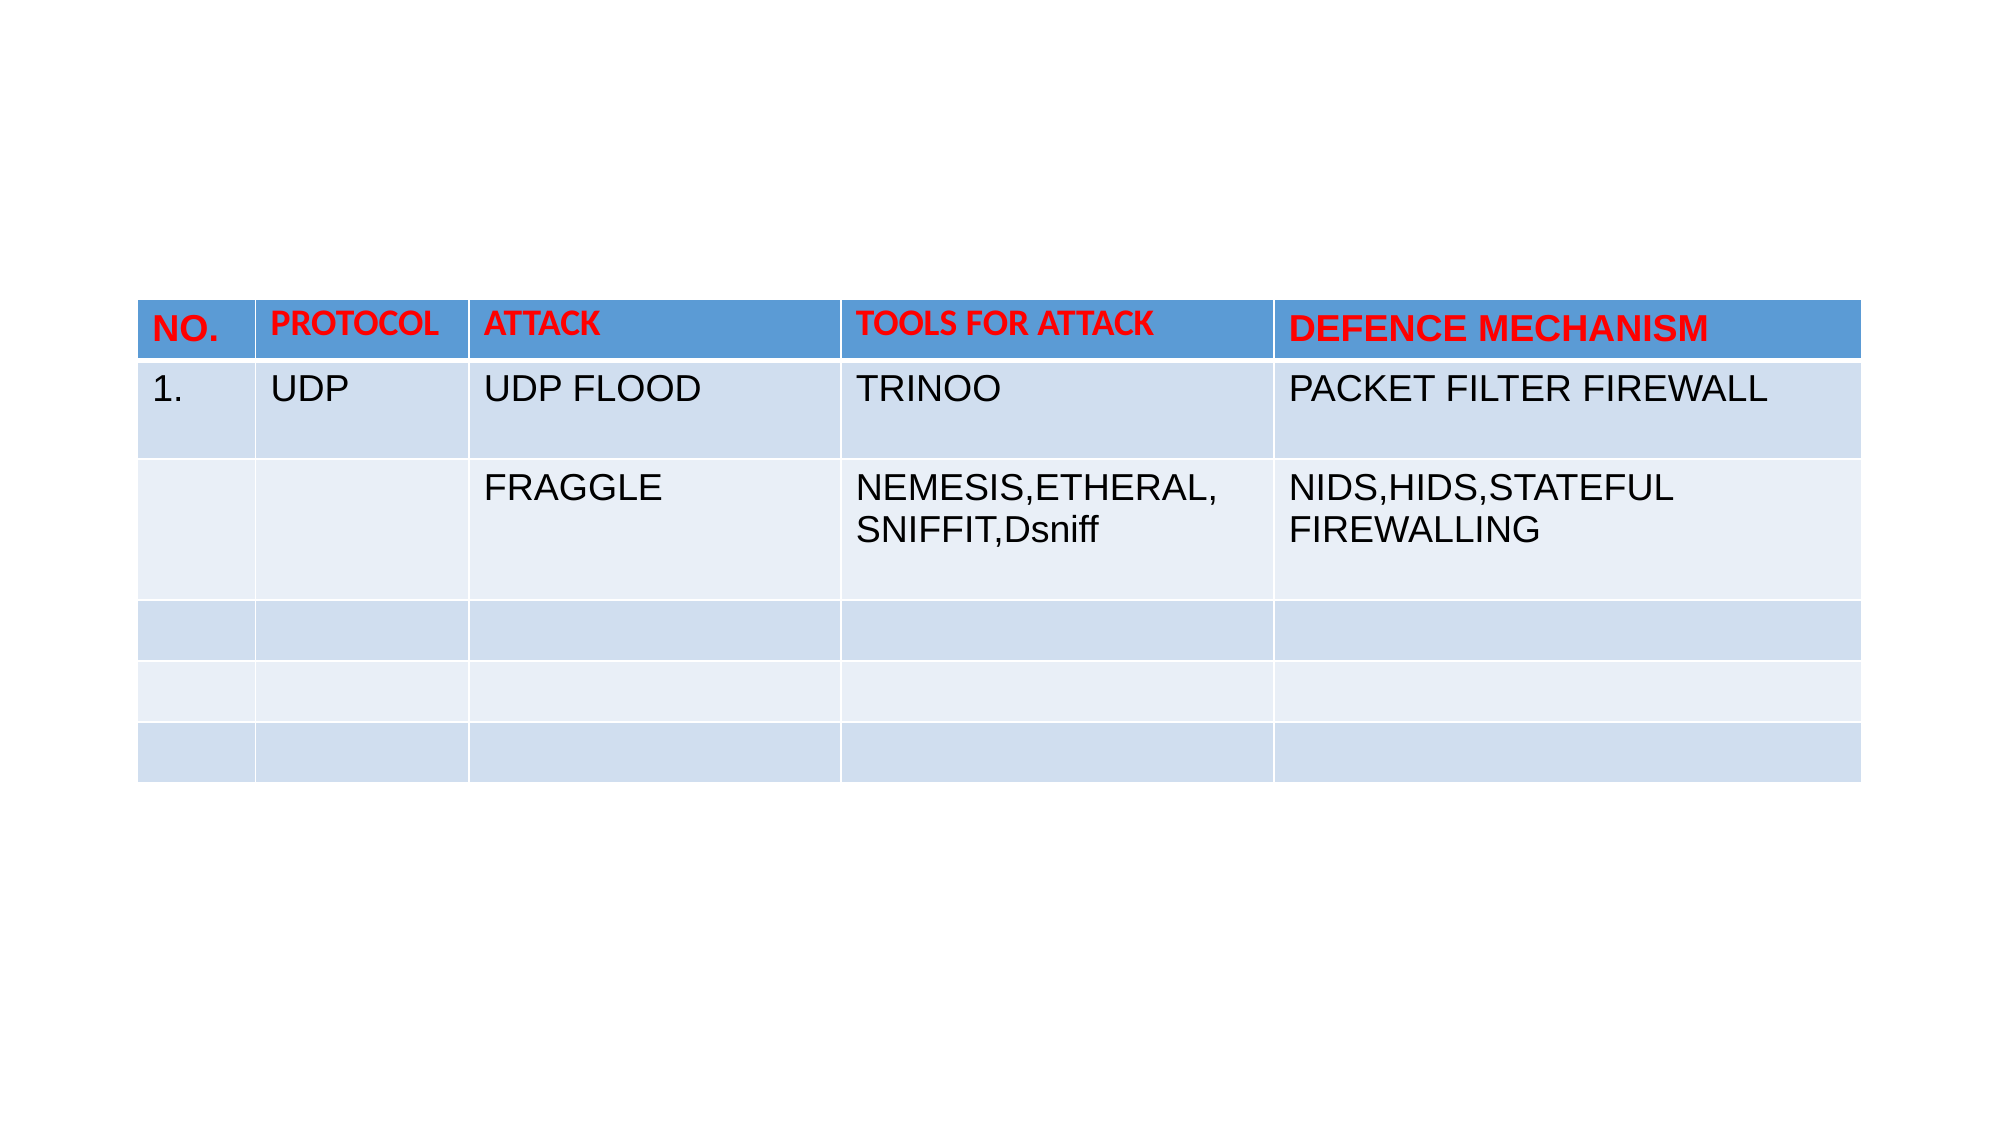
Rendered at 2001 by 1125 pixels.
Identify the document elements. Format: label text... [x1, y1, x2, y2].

table_cell 1. [138, 363, 255, 458]
table_cell [138, 723, 255, 782]
table_cell [1275, 662, 1861, 721]
table_cell [256, 662, 468, 721]
table_cell [470, 662, 840, 721]
table_cell [470, 723, 840, 782]
table_cell [1275, 723, 1861, 782]
table_cell UDP FLOOD [470, 363, 840, 458]
table_cell PACKET FILTER FIREWALL [1275, 363, 1861, 458]
table_header PROTOCOL [256, 300, 468, 358]
table_cell UDP [256, 363, 468, 458]
table_cell [256, 601, 468, 660]
table_cell [138, 460, 255, 599]
table_cell [256, 723, 468, 782]
table_cell [256, 460, 468, 599]
table_header ATTACK [470, 300, 840, 358]
table_cell [138, 662, 255, 721]
table_cell [470, 601, 840, 660]
table_header TOOLS FOR ATTACK [842, 300, 1273, 358]
table_header NO. [138, 300, 255, 358]
table_header DEFENCE MECHANISM [1275, 300, 1861, 358]
table_cell NEMESIS,ETHERAL, SNIFFIT,Dsniff [842, 460, 1273, 599]
table_cell [1275, 601, 1861, 660]
table_cell NIDS,HIDS,STATEFUL FIREWALLING [1275, 460, 1861, 599]
table_cell [842, 723, 1273, 782]
table_cell TRINOO [842, 363, 1273, 458]
table_cell [138, 601, 255, 660]
table_cell [842, 601, 1273, 660]
table_cell [842, 662, 1273, 721]
table_cell FRAGGLE [470, 460, 840, 599]
